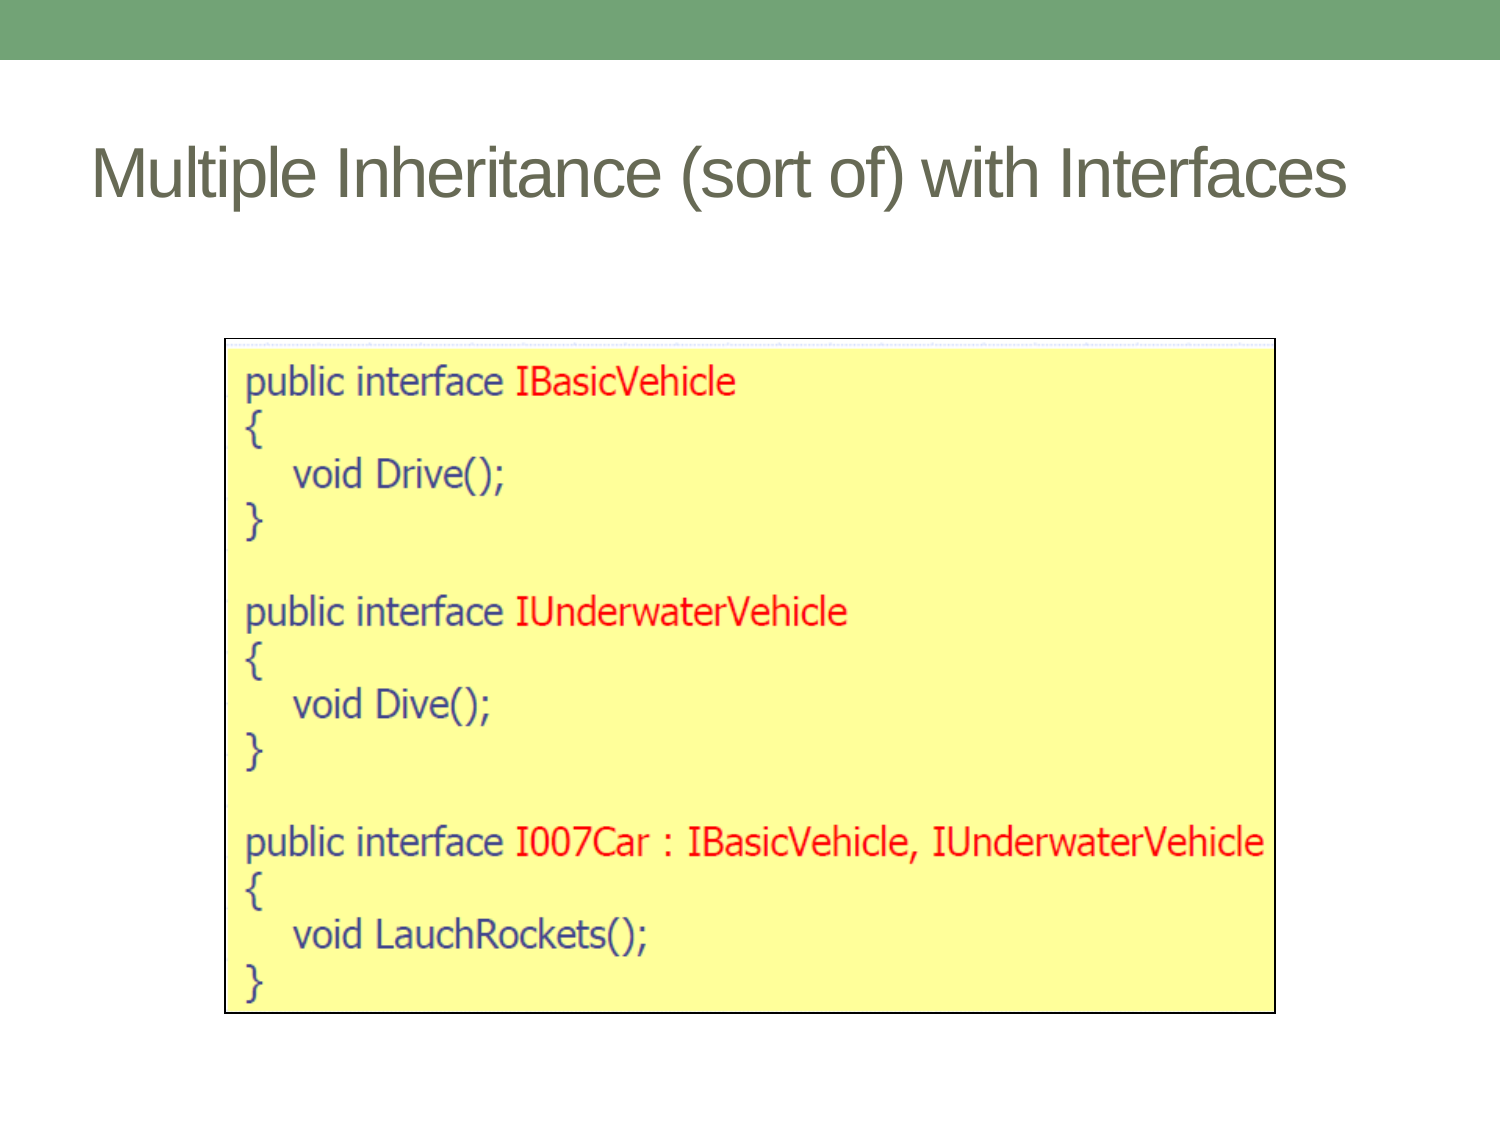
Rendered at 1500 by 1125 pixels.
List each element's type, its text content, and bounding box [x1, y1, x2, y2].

title Multiple Inheritance (sort of) with Interfaces [75, 87, 1425, 250]
picture [225, 338, 1275, 1013]
